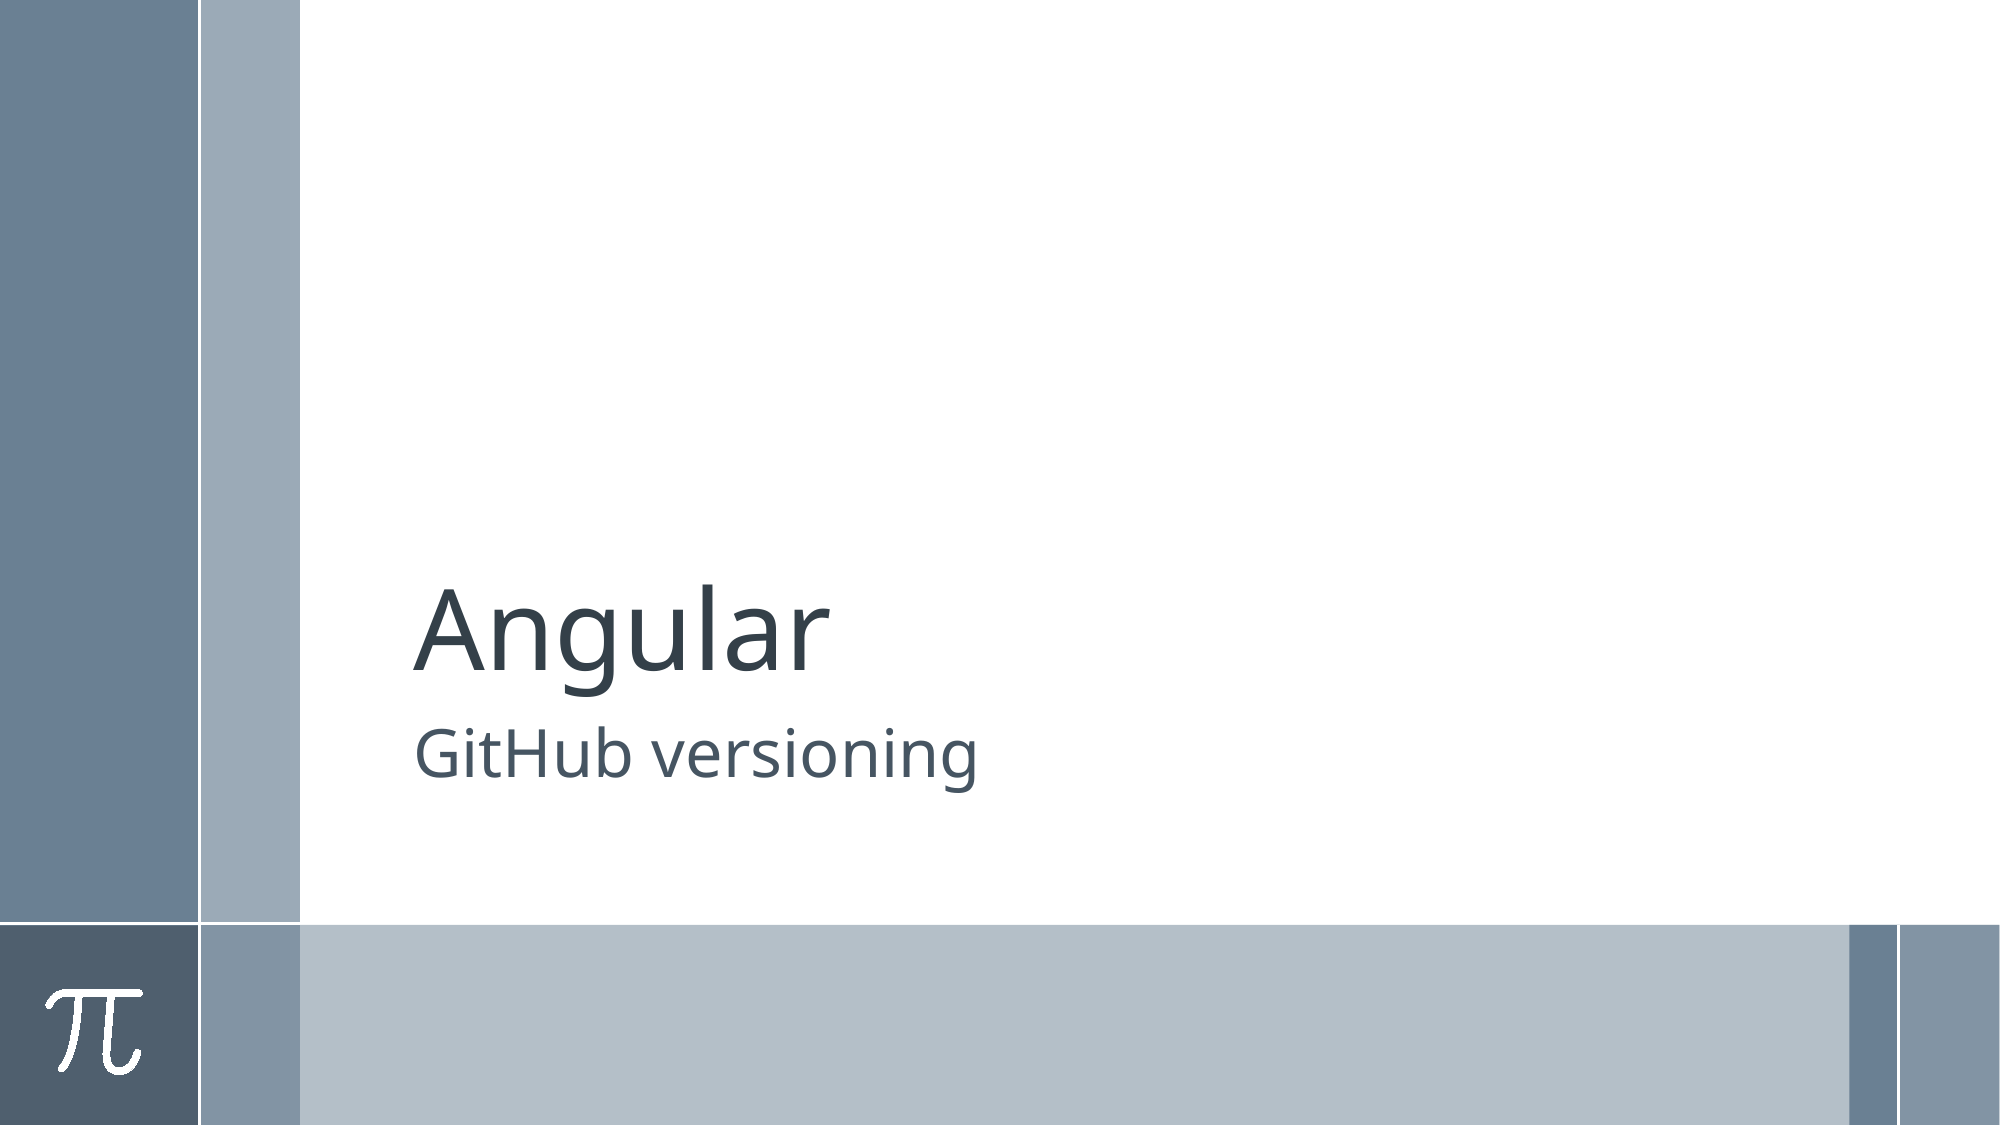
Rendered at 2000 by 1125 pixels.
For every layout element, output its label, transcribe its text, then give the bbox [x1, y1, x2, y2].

subtitle GitHub versioning [398, 712, 1632, 896]
title Angular [398, 262, 1765, 703]
